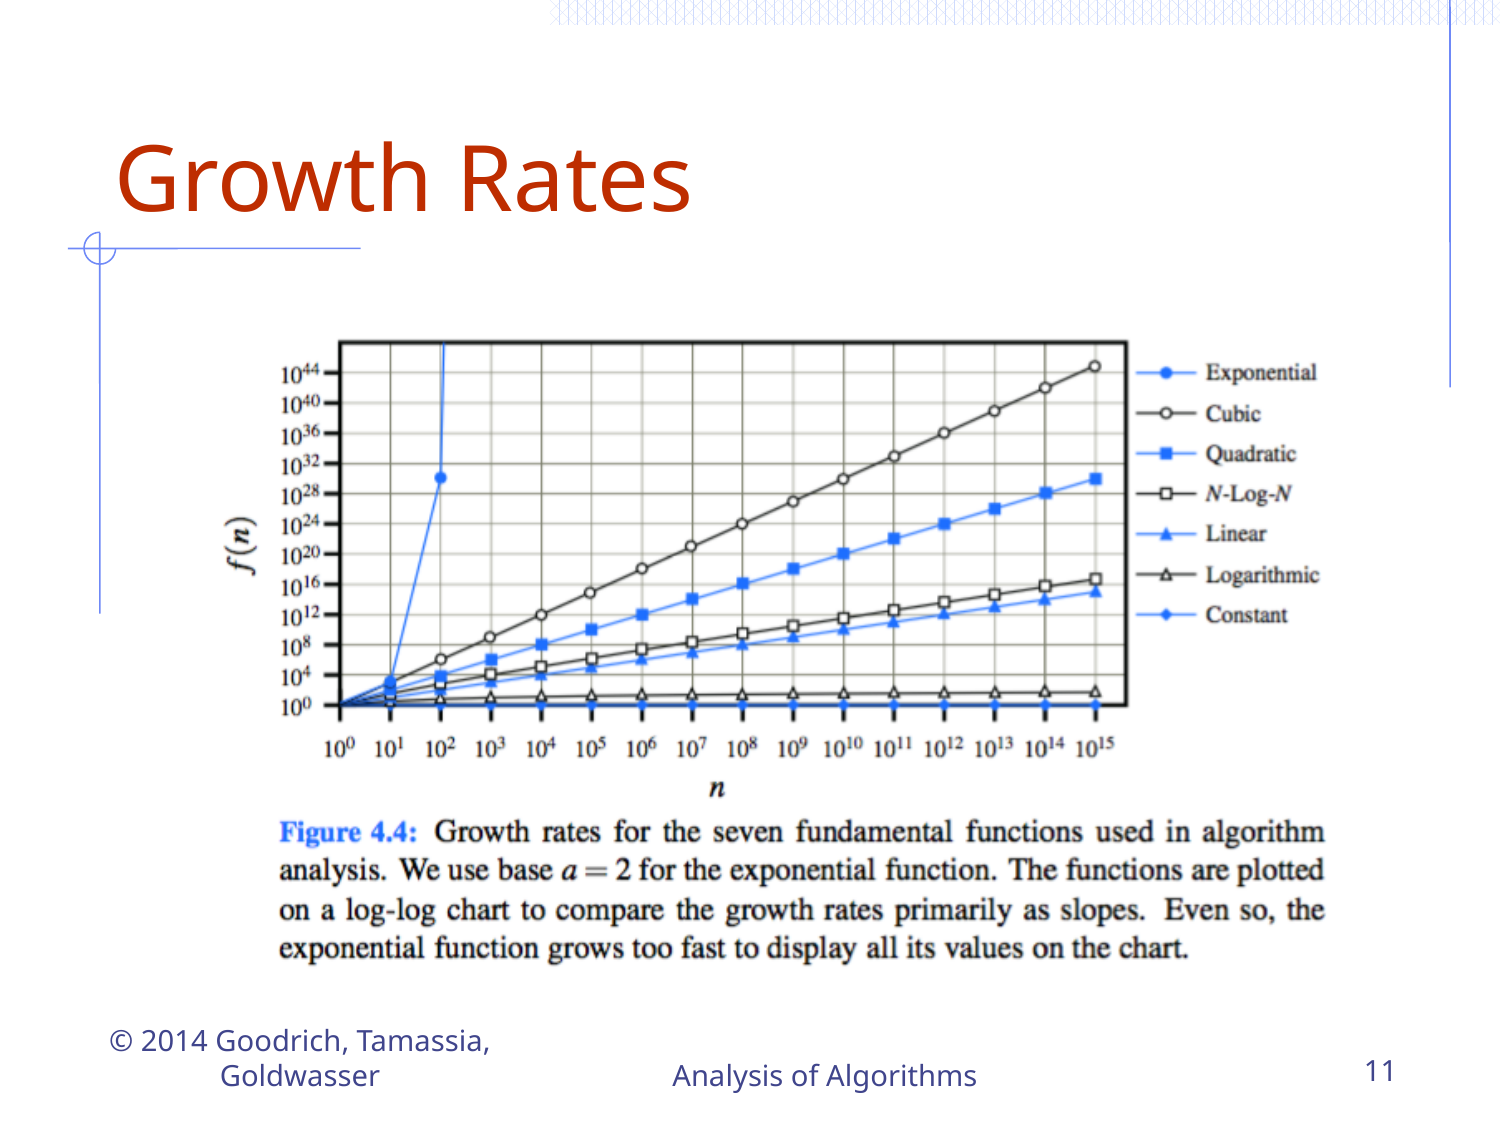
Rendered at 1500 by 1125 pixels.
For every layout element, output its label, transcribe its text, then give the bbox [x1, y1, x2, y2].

slide_number 11 [1099, 1024, 1413, 1101]
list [137, 312, 1413, 988]
footer Analysis of Algorithms [587, 1024, 1063, 1101]
slide_number © 2014 Goodrich, Tamassia, Goldwasser [12, 1024, 587, 1101]
title Growth Rates [99, 50, 1375, 238]
